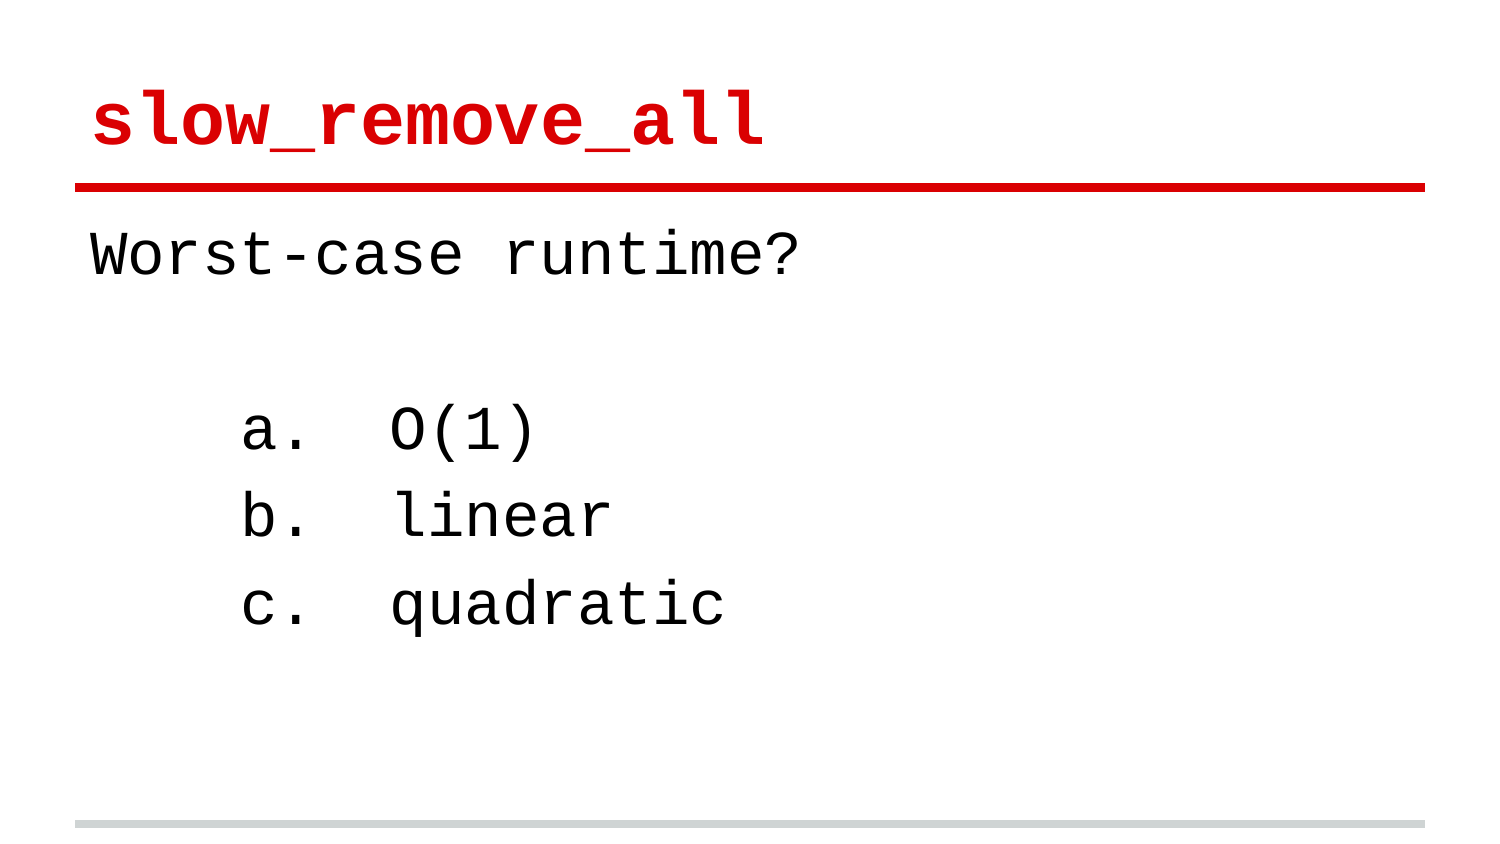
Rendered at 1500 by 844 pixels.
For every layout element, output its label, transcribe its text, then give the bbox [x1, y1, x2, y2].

title slow_remove_all [75, 33, 1425, 175]
list Worst-case runtime? a. O(1) b. linear c. quadratic [75, 196, 1425, 808]
